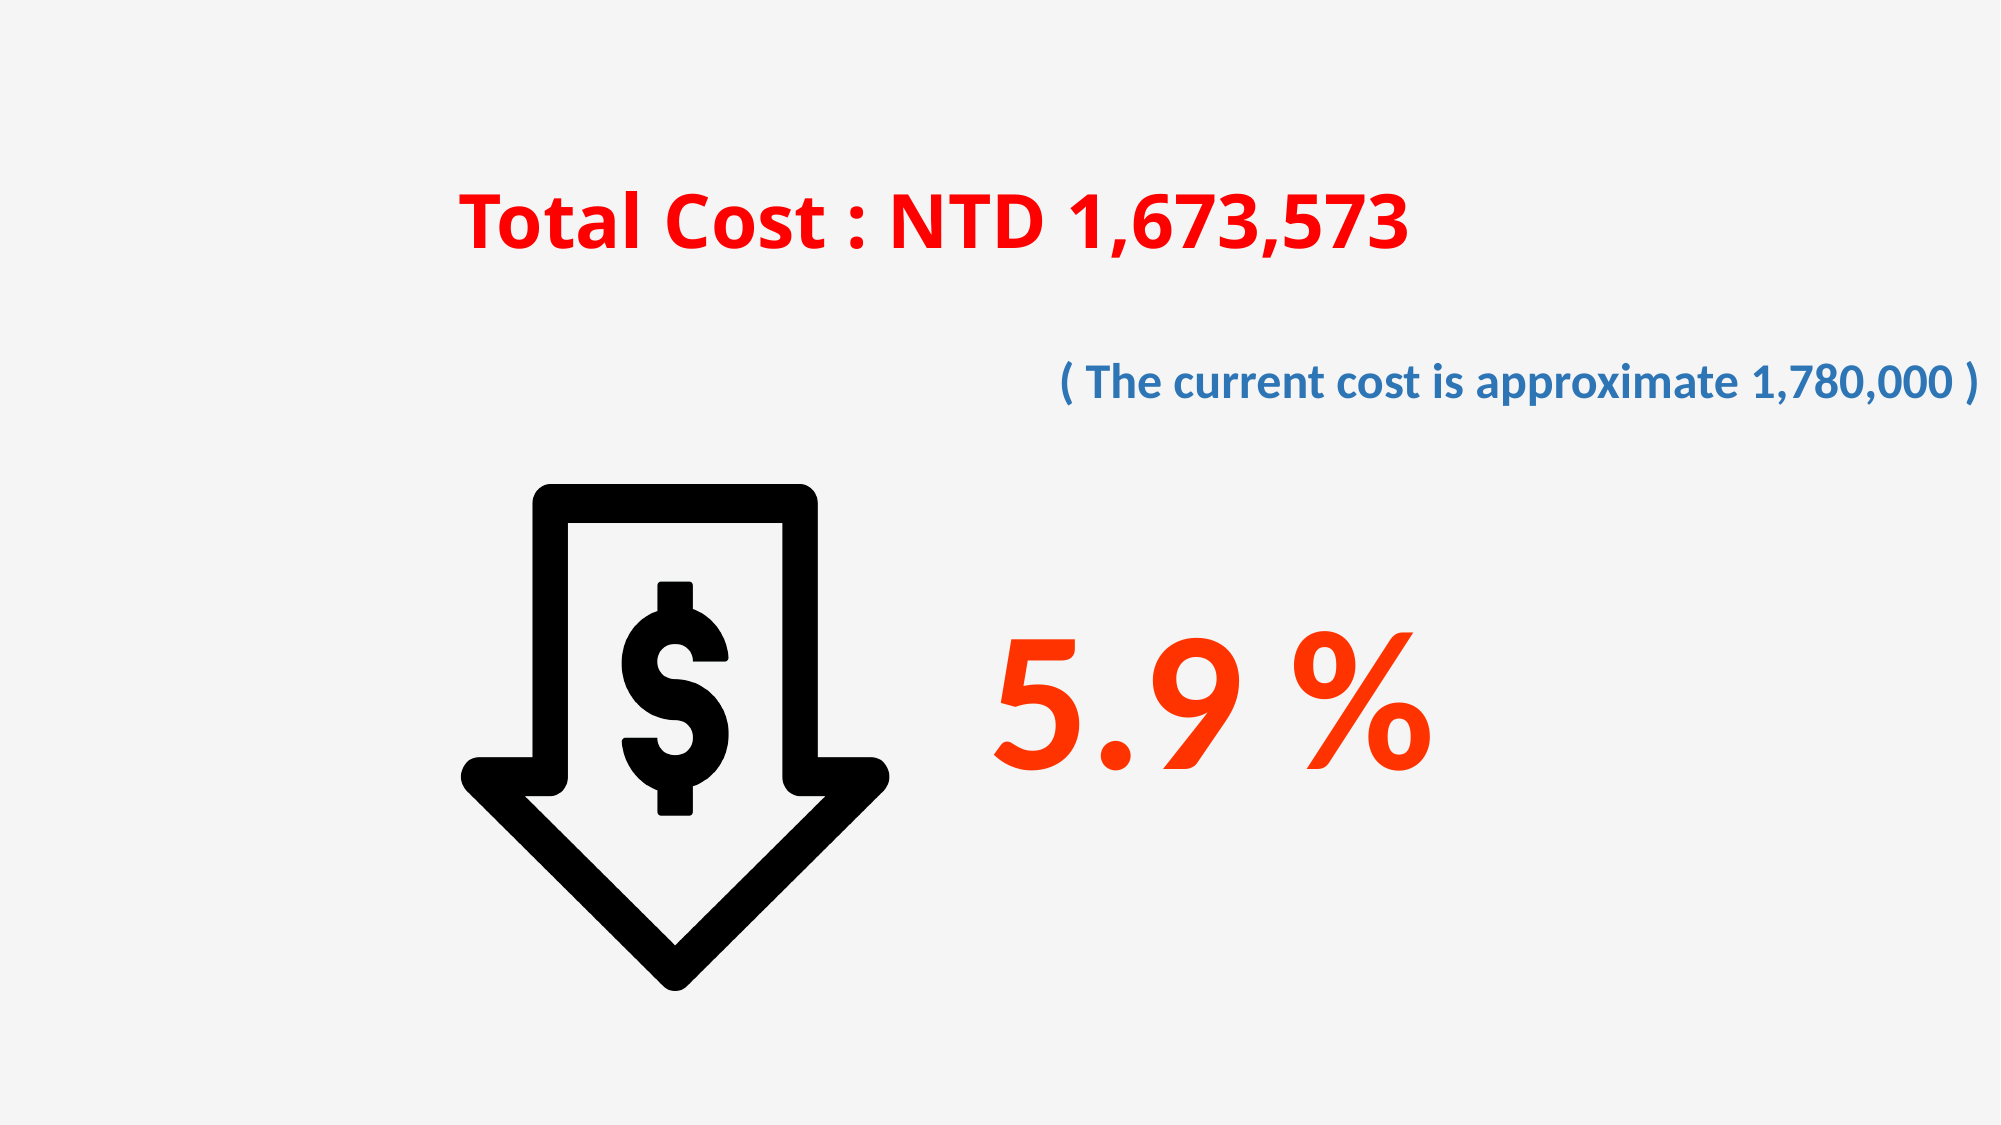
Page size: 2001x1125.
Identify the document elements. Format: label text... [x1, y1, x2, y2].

text_box Total Cost : NTD 1,673,573 [443, 165, 1759, 271]
text_box ( The current cost is approximate 1,780,000 ) [1044, 341, 1996, 417]
text_box 5.9 % [973, 562, 1450, 818]
picture [443, 484, 907, 991]
